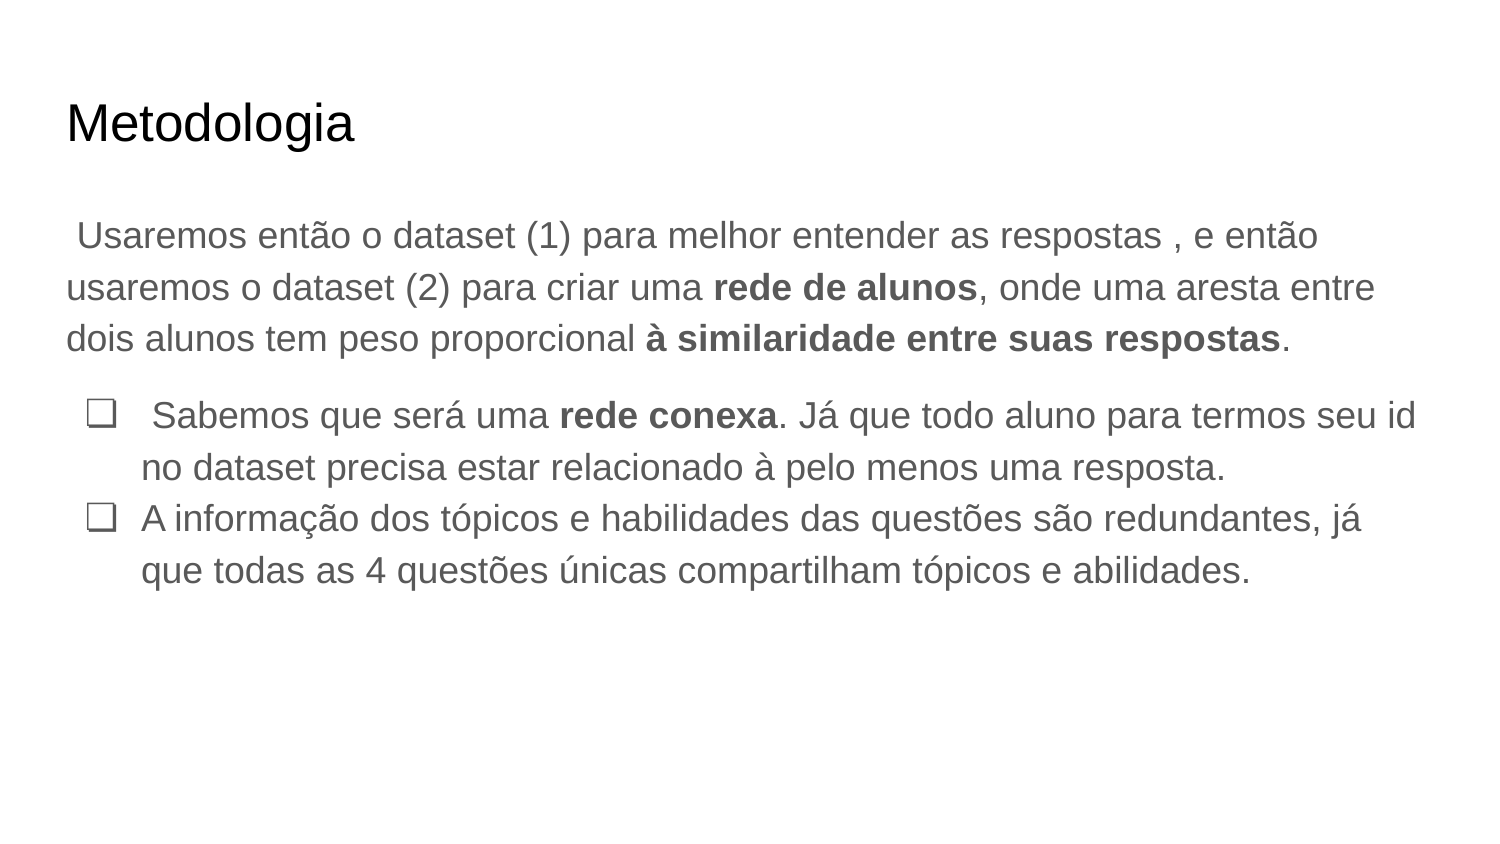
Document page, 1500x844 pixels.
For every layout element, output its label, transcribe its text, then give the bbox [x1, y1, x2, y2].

title Metodologia [51, 72, 1449, 167]
list Usaremos então o dataset (1) para melhor entender as respostas , e então usaremos o dataset (2) para criar uma rede de alunos, onde uma aresta entre dois alunos tem peso proporcional à similaridade entre suas respostas. Sabemos que será uma rede conexa. Já que todo aluno para termos seu id no dataset precisa estar relacionado à pelo menos uma resposta. A informação dos tópicos e habilidades das questões são redundantes, já que todas as 4 questões únicas compartilham tópicos e abilidades. [51, 189, 1449, 750]
